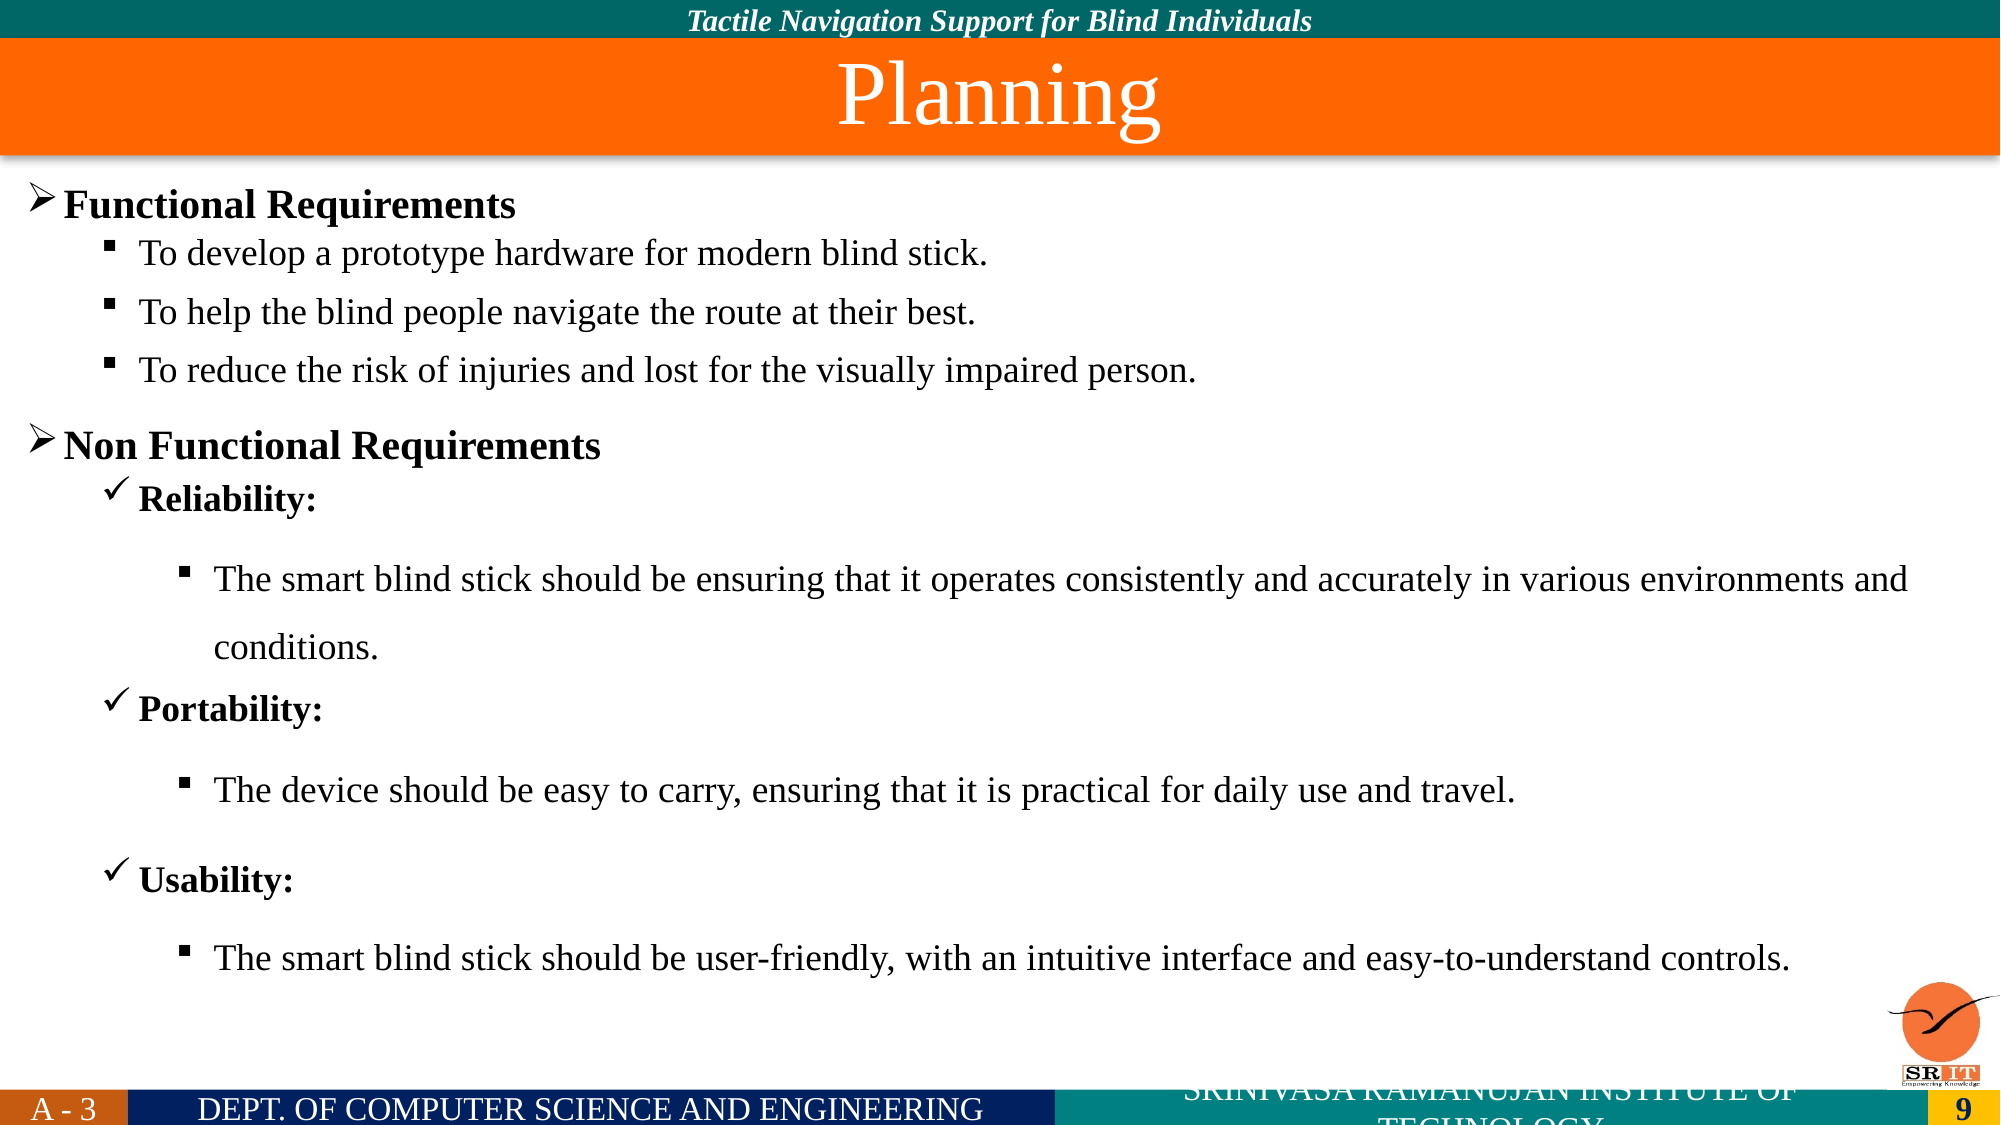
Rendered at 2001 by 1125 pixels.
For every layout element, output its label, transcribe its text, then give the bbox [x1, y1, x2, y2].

title Planning [0, 38, 2000, 156]
picture [1887, 977, 2000, 1090]
list Functional Requirements To develop a prototype hardware for modern blind stick. To help the blind people navigate the route at their best. To reduce the risk of injuries and lost for the visually impaired person. Non Functional Requirements Reliability: The smart blind stick should be ensuring that it operates consistently and accurately in various environments and conditions. Portability: The device should be easy to carry, ensuring that it is practical for daily use and travel. Usability: The smart blind stick should be user-friendly, with an intuitive interface and easy-to-understand controls. [11, 175, 1944, 1060]
